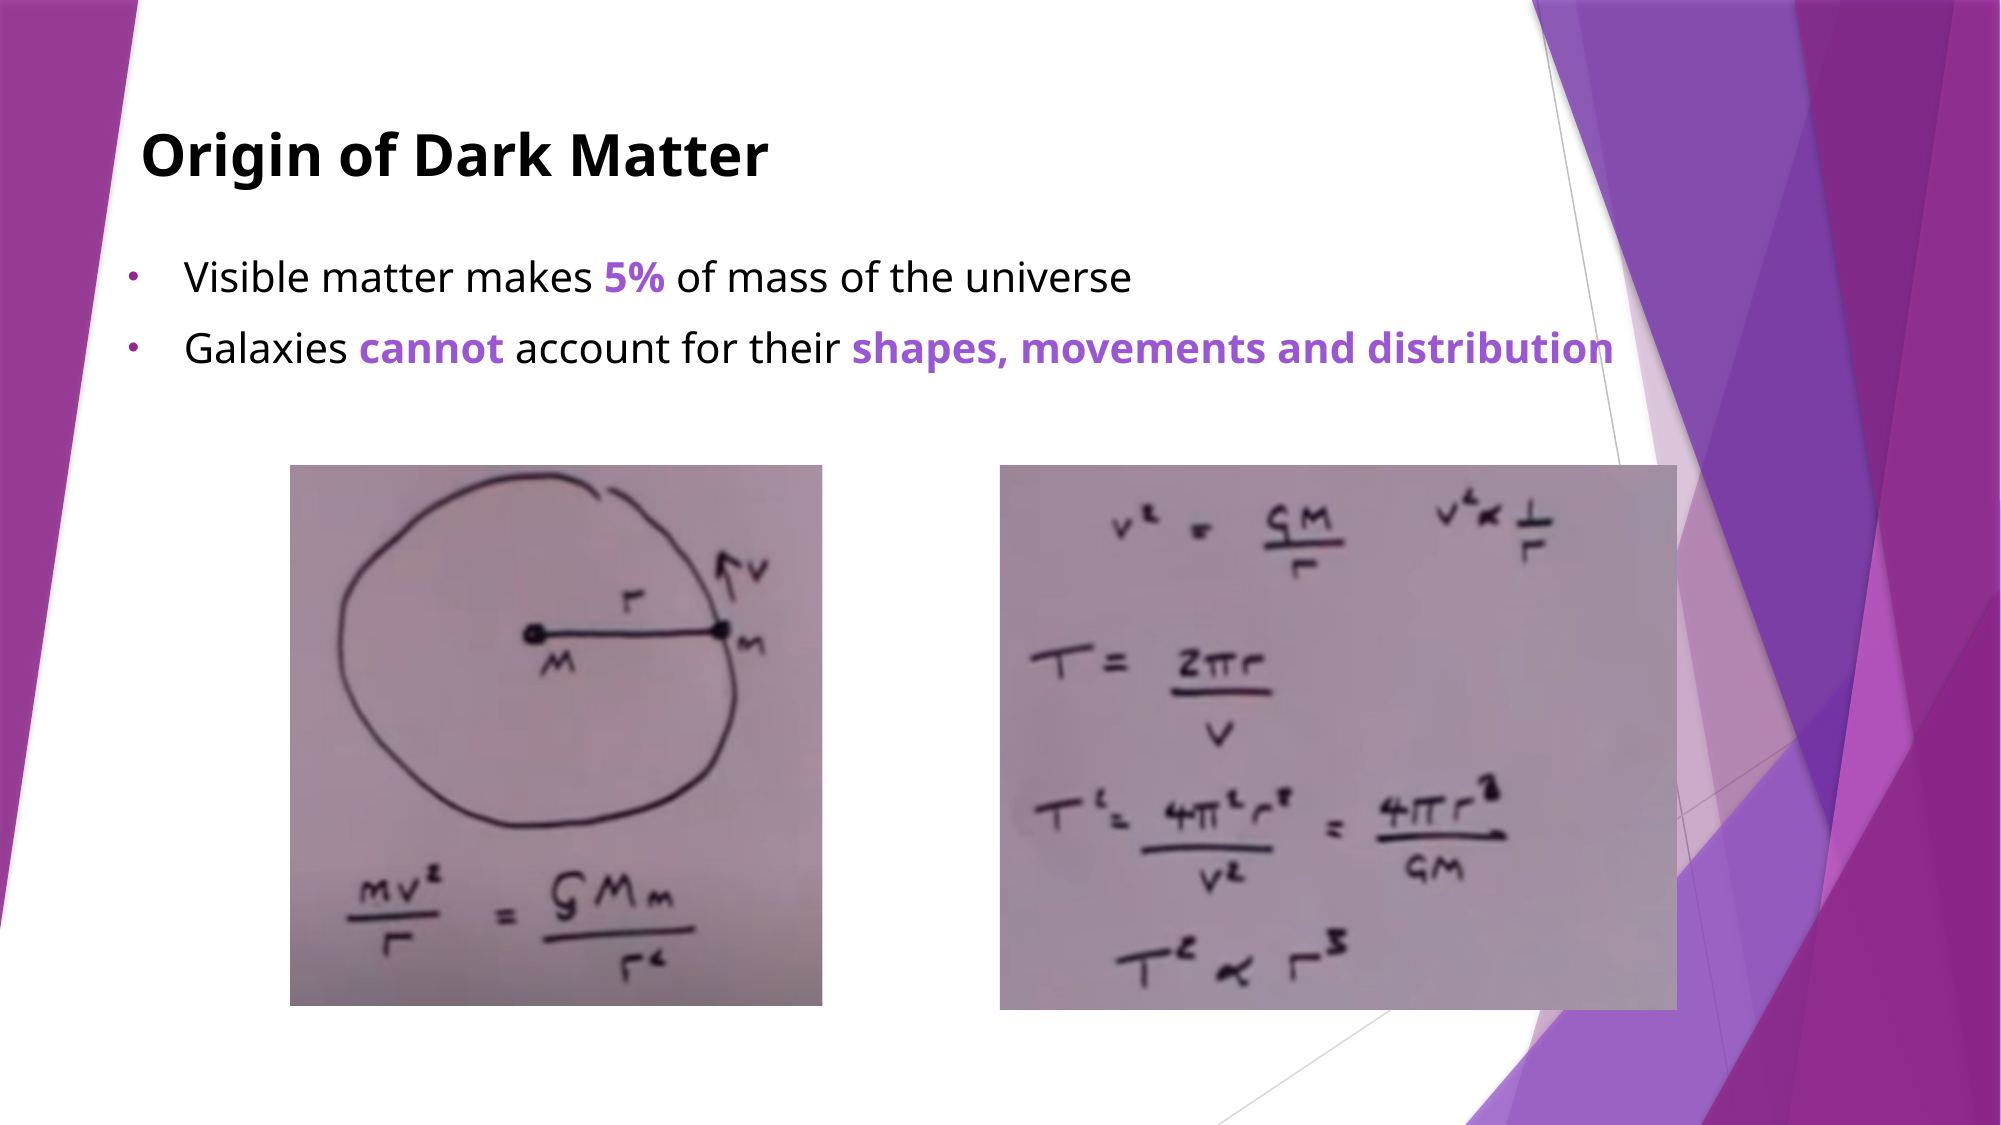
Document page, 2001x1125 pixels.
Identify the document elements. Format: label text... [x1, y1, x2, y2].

title Origin of Dark Matter [125, 56, 1875, 196]
picture [999, 465, 1678, 1011]
picture [289, 465, 823, 1006]
subtitle Visible matter makes 5% of mass of the universe Galaxies cannot account for their shapes, movements and distribution [112, 243, 1651, 788]
